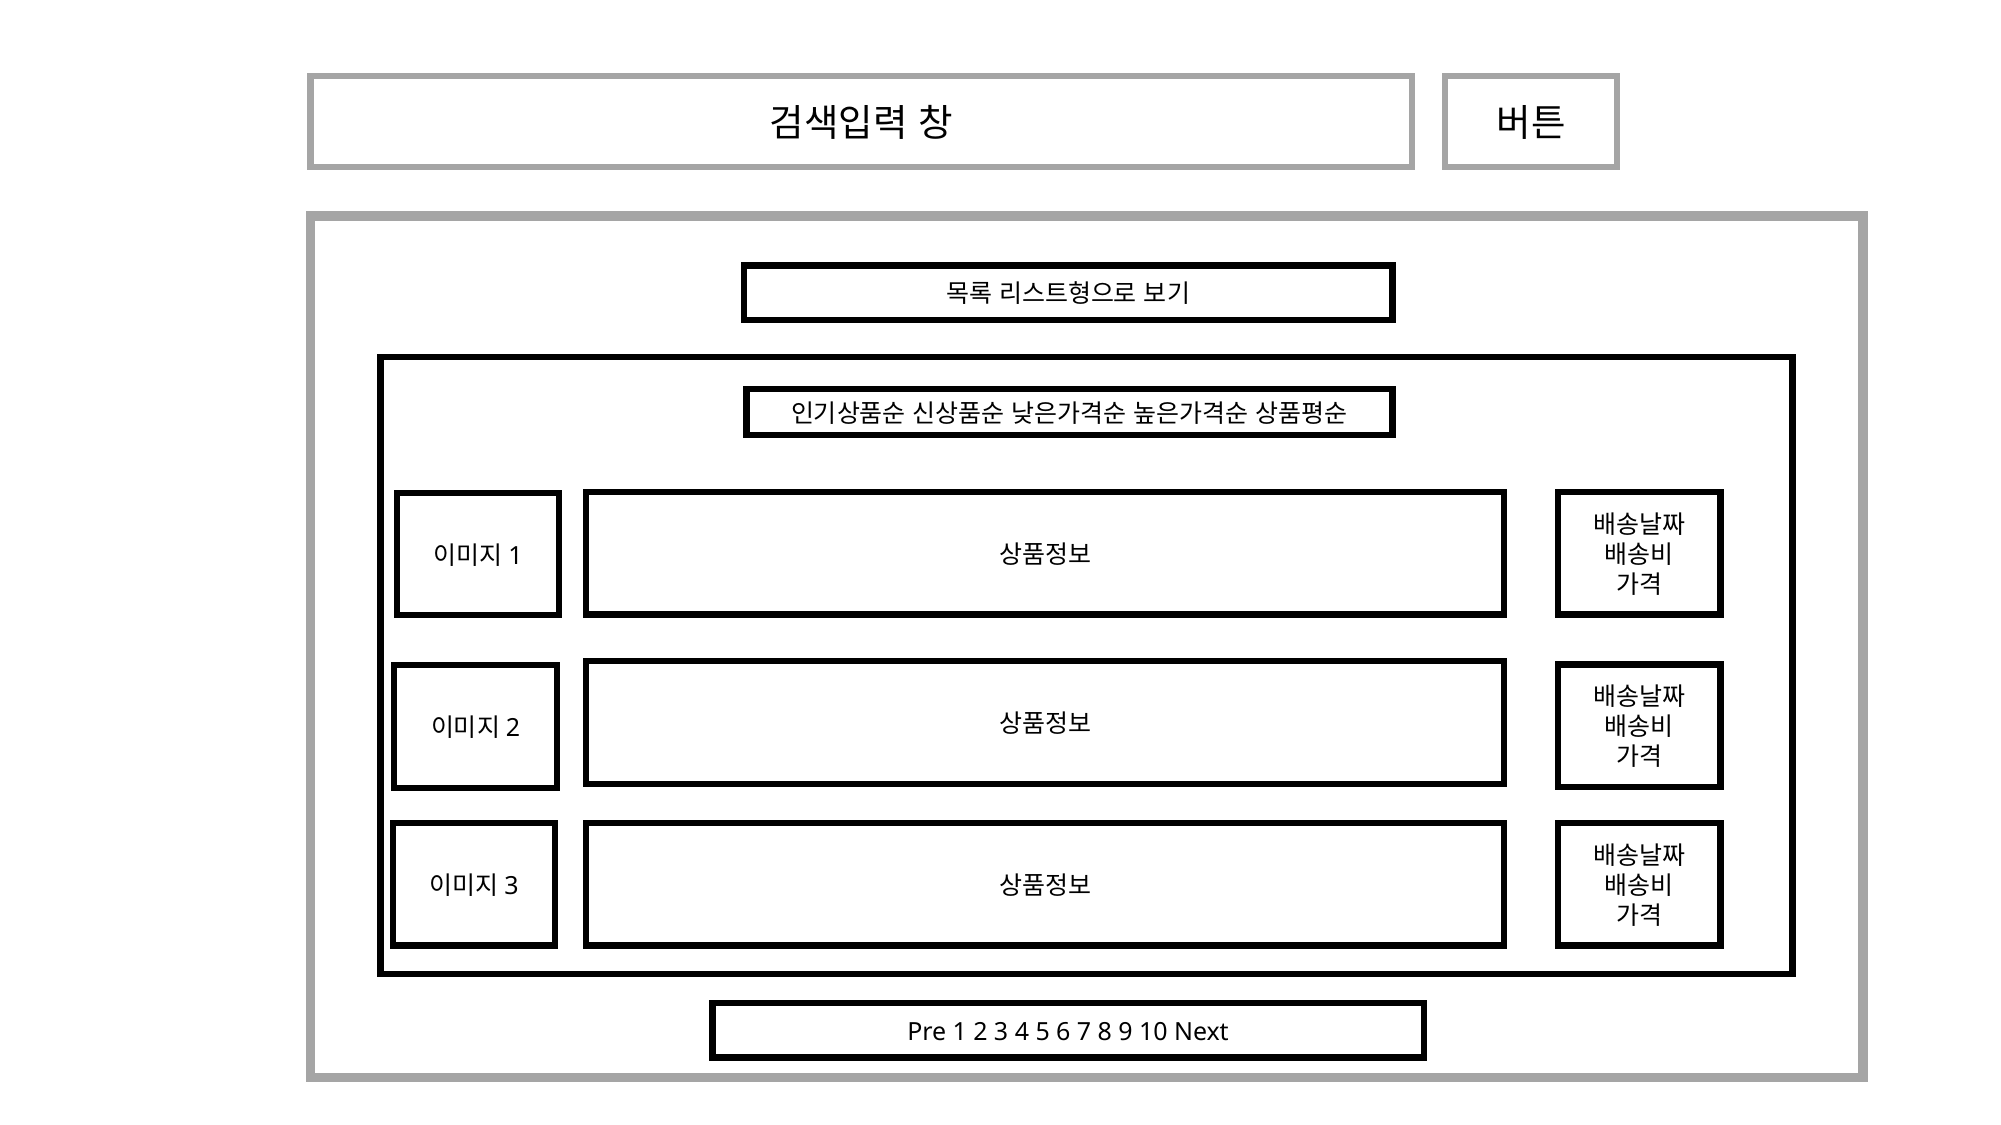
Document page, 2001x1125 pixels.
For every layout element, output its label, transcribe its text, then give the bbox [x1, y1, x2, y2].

text_box 버튼 [1444, 75, 1618, 168]
text_box 검색입력 창 [309, 75, 1413, 168]
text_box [310, 216, 1863, 1078]
